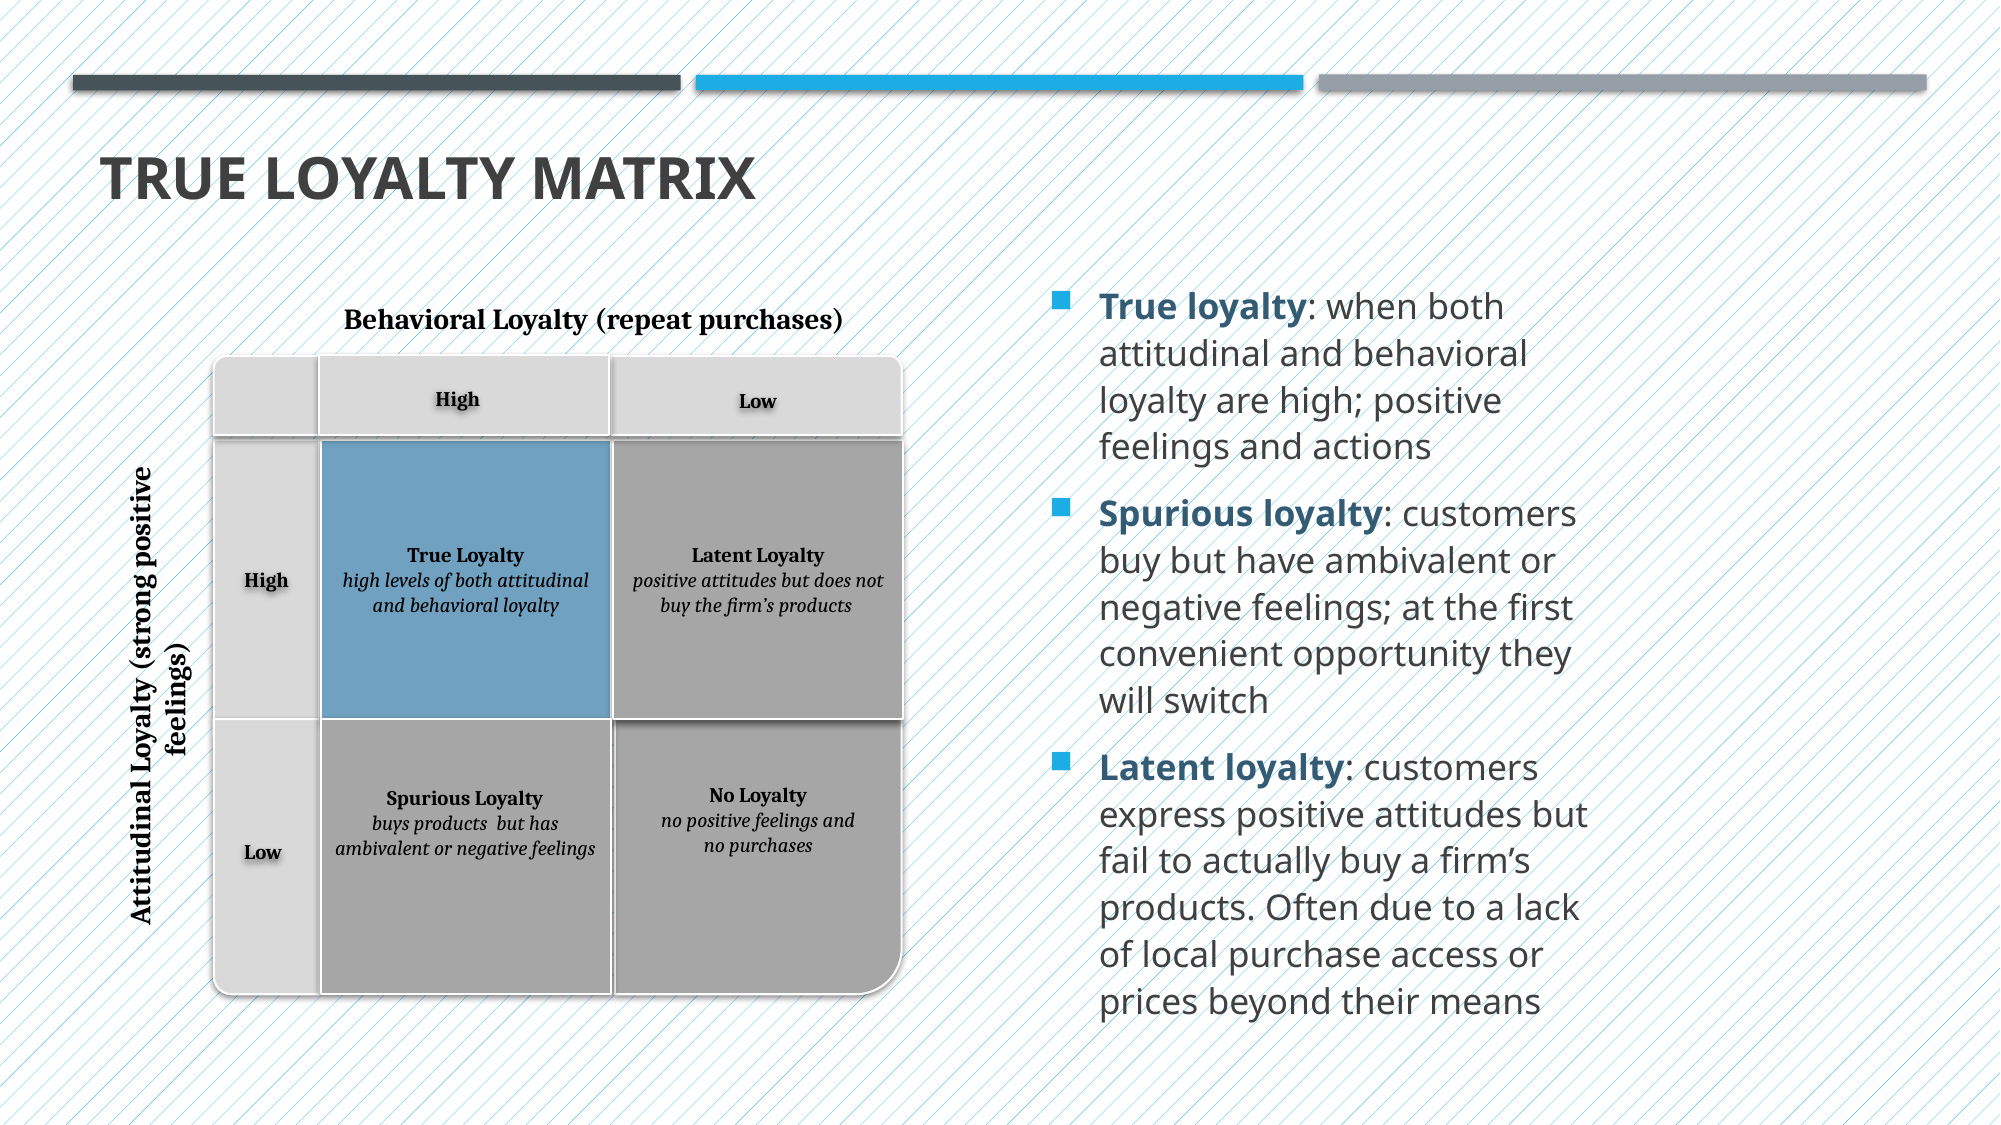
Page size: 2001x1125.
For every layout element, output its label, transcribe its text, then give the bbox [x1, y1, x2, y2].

list True loyalty: when both attitudinal and behavioral loyalty are high; positive feelings and actions Spurious loyalty: customers buy but have ambivalent or negative feelings; at the first convenient opportunity they will switch Latent loyalty: customers express positive attitudes but fail to actually buy a firm’s products. Often due to a lack of local purchase access or prices beyond their means [1033, 244, 1629, 1057]
text_box Attitudinal Loyalty (strong positive feelings) [114, 414, 198, 978]
title True Loyalty Matrix [84, 86, 1325, 219]
text_box Behavioral Loyalty (repeat purchases) [318, 293, 872, 342]
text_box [209, 354, 904, 995]
